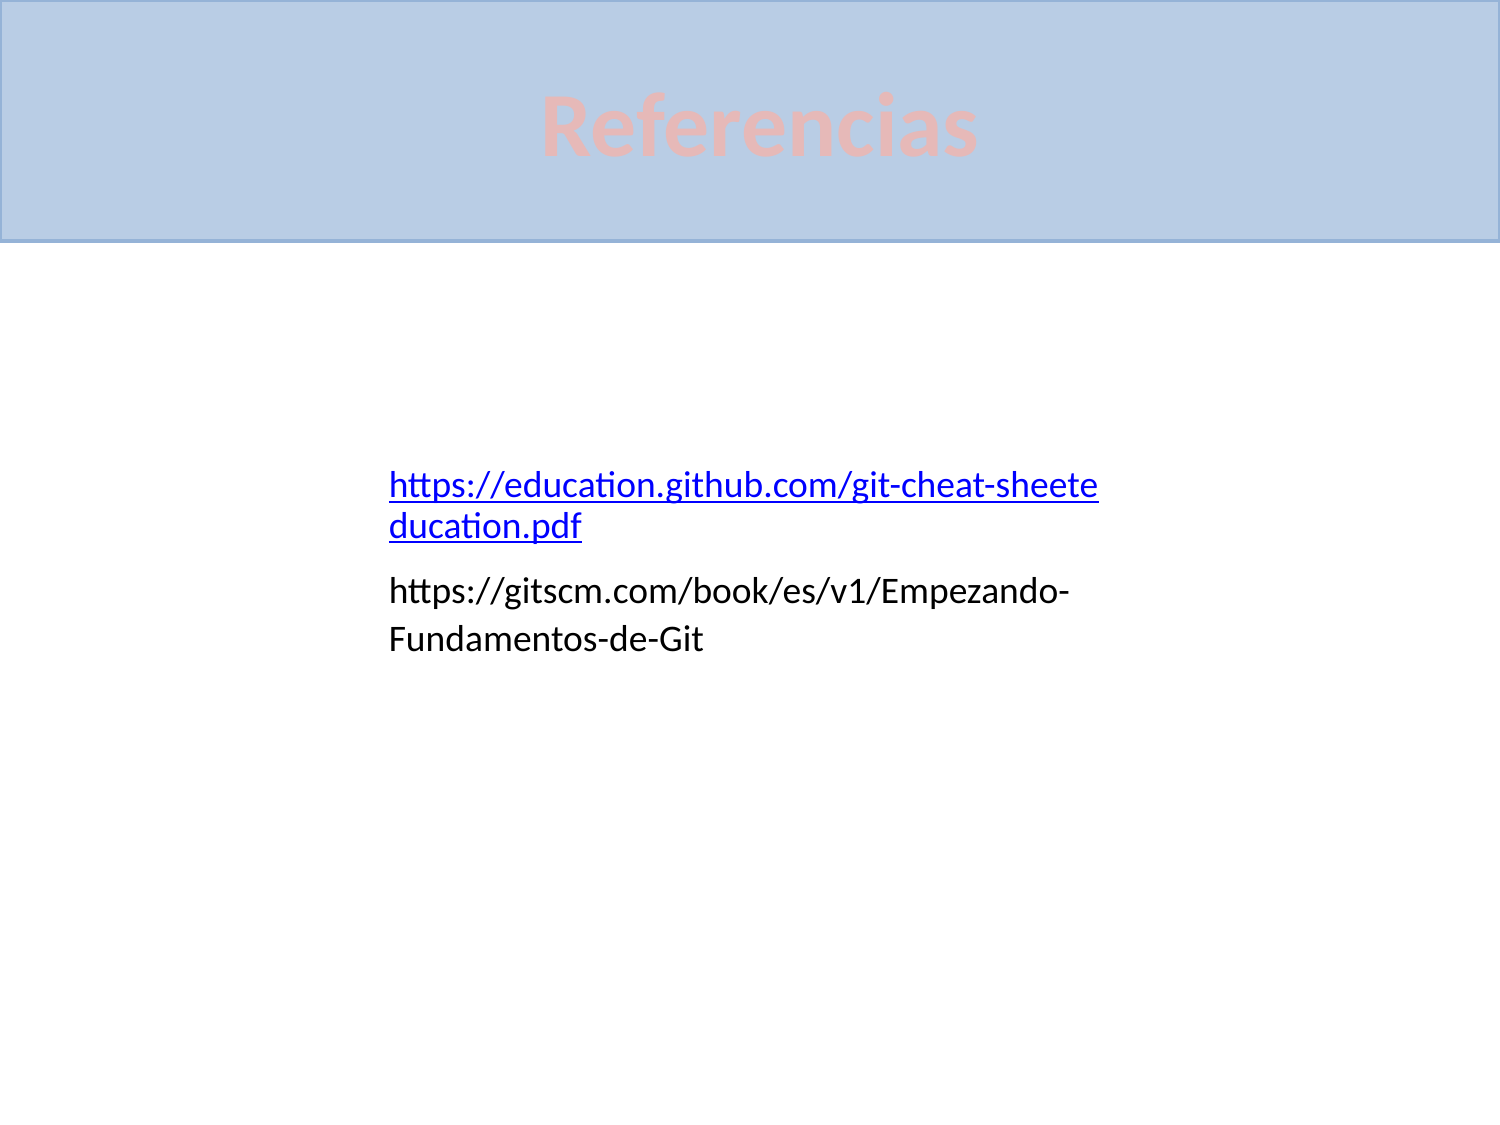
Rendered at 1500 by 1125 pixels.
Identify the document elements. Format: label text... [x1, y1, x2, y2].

text_box https://education.github.com/git-cheat-sheeteducation.pdf https://gitscm.com/book/es/v1/Empezando-Fundamentos-de-Git [373, 449, 1126, 626]
title Referencias [538, 62, 1038, 253]
